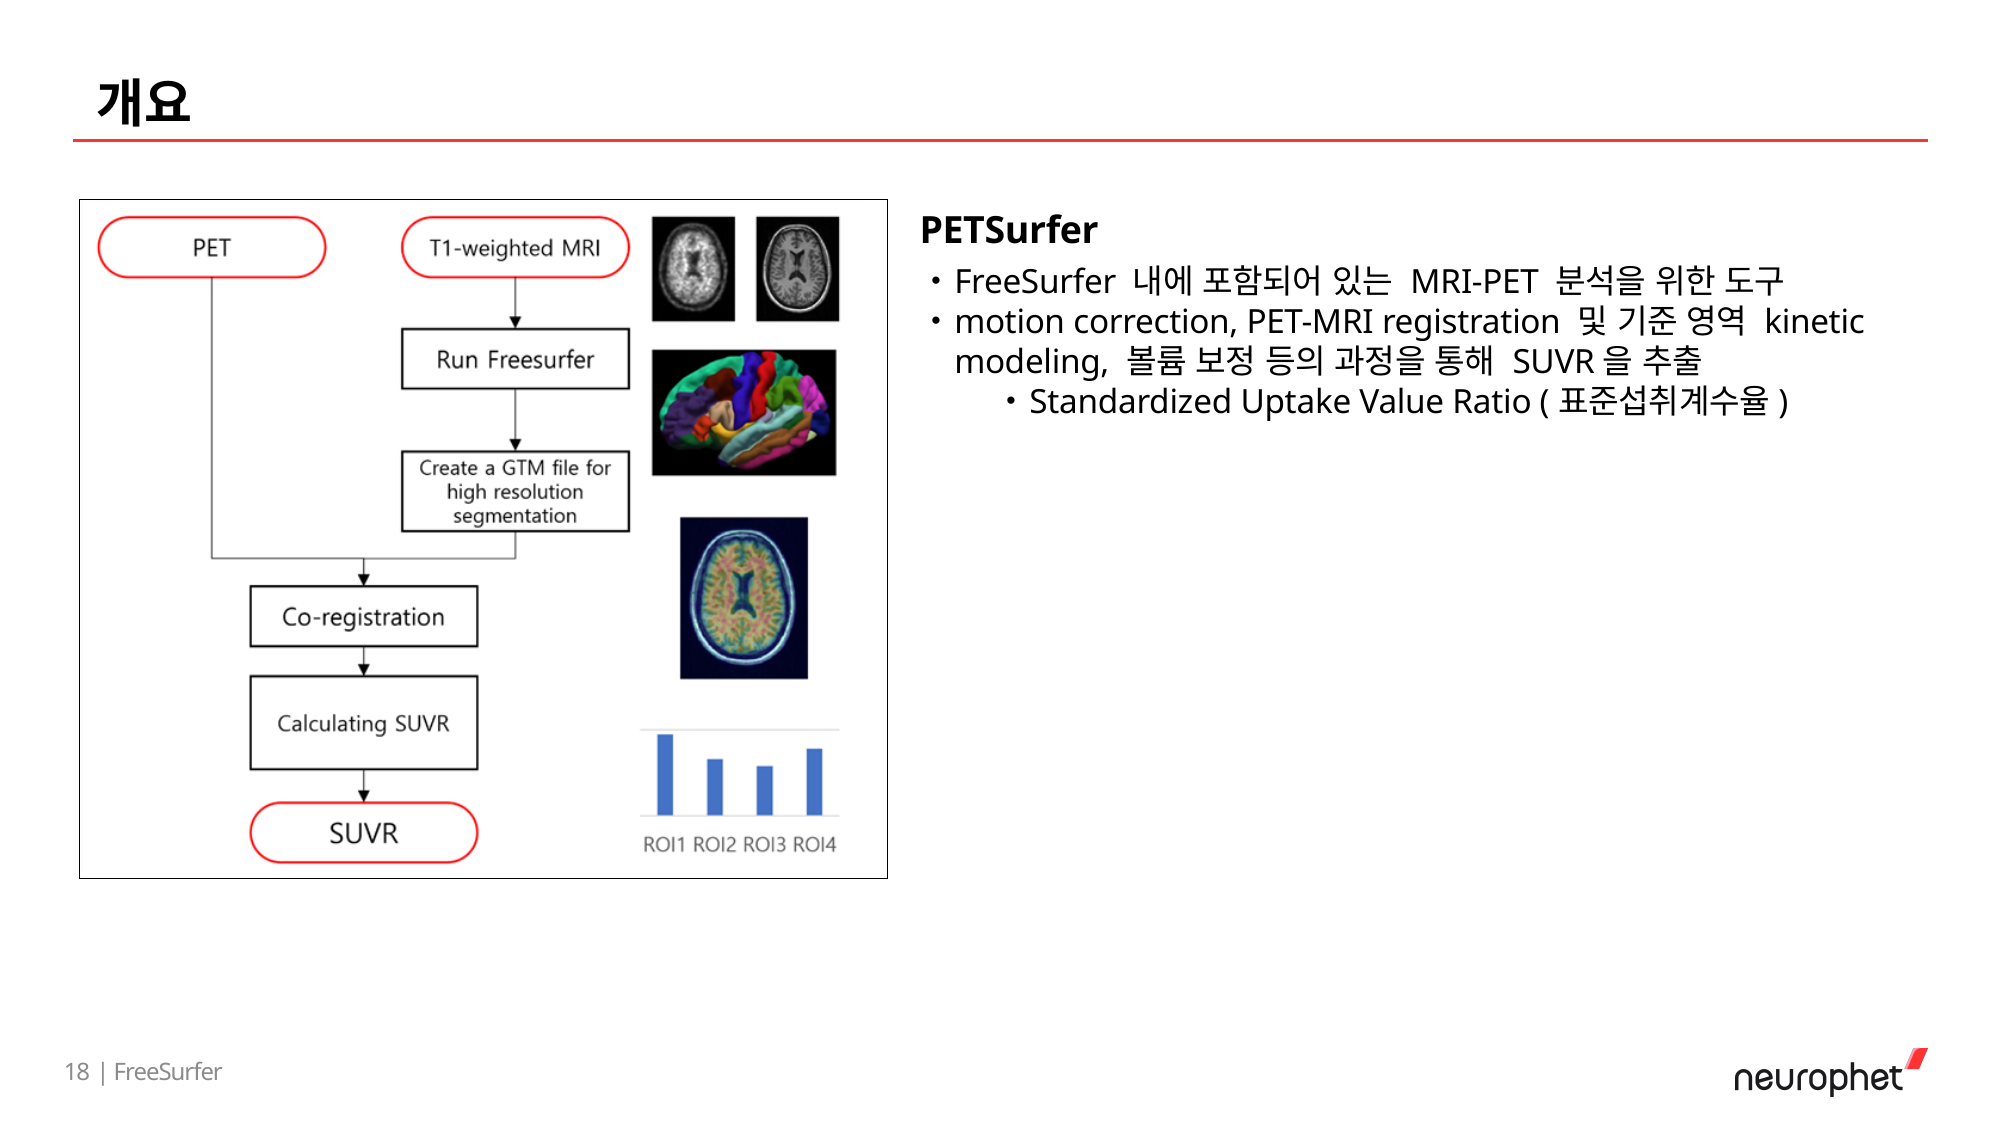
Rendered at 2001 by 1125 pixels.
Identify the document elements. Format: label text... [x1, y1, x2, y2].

text_box PETSurfer [919, 198, 1386, 253]
picture [79, 198, 888, 879]
slide_number 18 | FreeSurfer [48, 1042, 499, 1103]
text_box FreeSurfer 내에 포함되어 있는 MRI-PET 분석을 위한 도구 motion correction, PET-MRI registration 및 기준 영역 kinetic modeling, 볼륨 보정 등의 과정을 통해 SUVR을 추출 Standardized Uptake Value Ratio (표준섭취계수율) [919, 253, 1904, 428]
title 개요 [79, 68, 1869, 143]
picture [1735, 1048, 1928, 1097]
